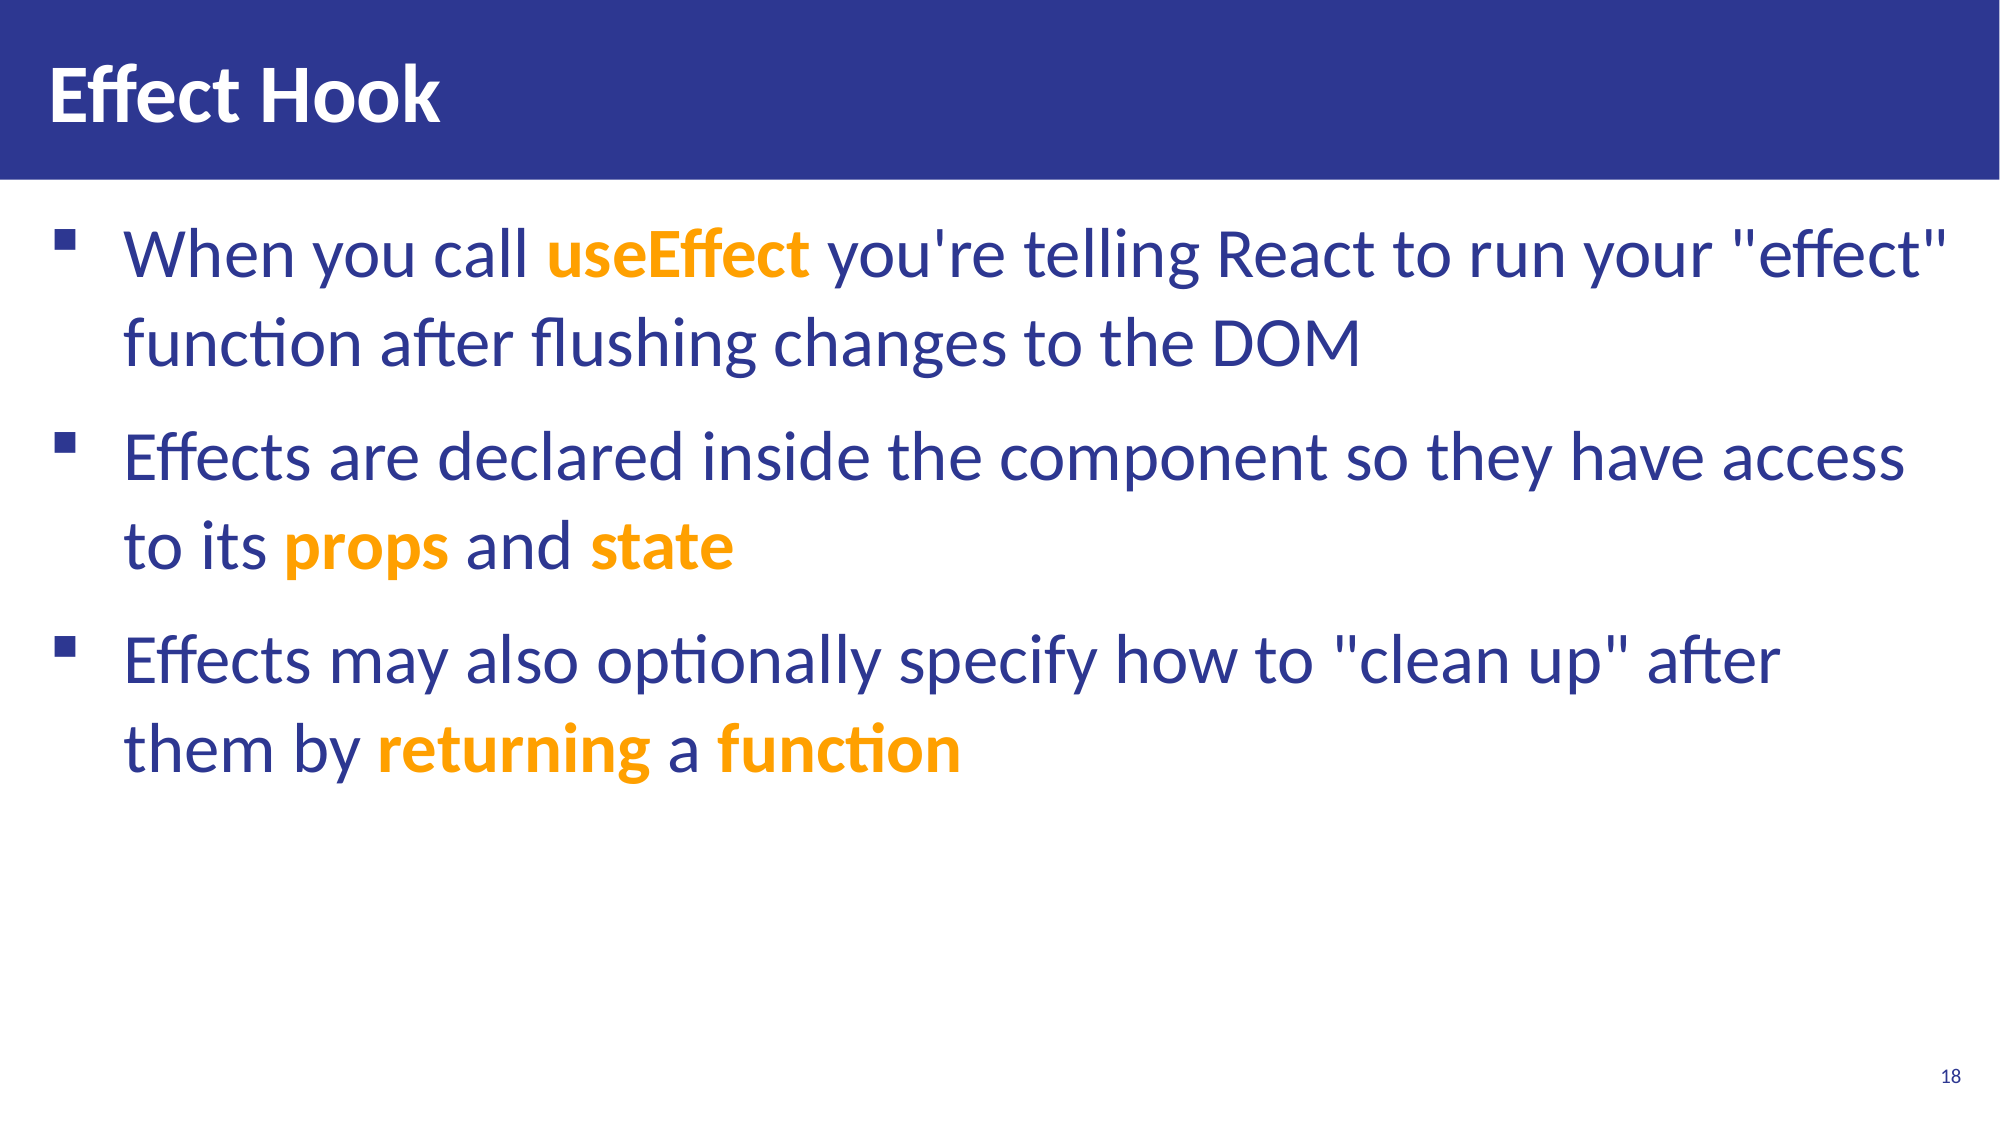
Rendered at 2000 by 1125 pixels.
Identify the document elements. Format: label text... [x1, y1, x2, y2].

title Effect Hook [31, 16, 1591, 162]
slide_number 18 [1896, 1049, 1968, 1101]
list When you call useEffect you're telling React to run your "effect" function after flushing changes to the DOM Effects are declared inside the component so they have access to its props and state Effects may also optionally specify how to "clean up" after them by returning a function [31, 196, 1970, 1050]
